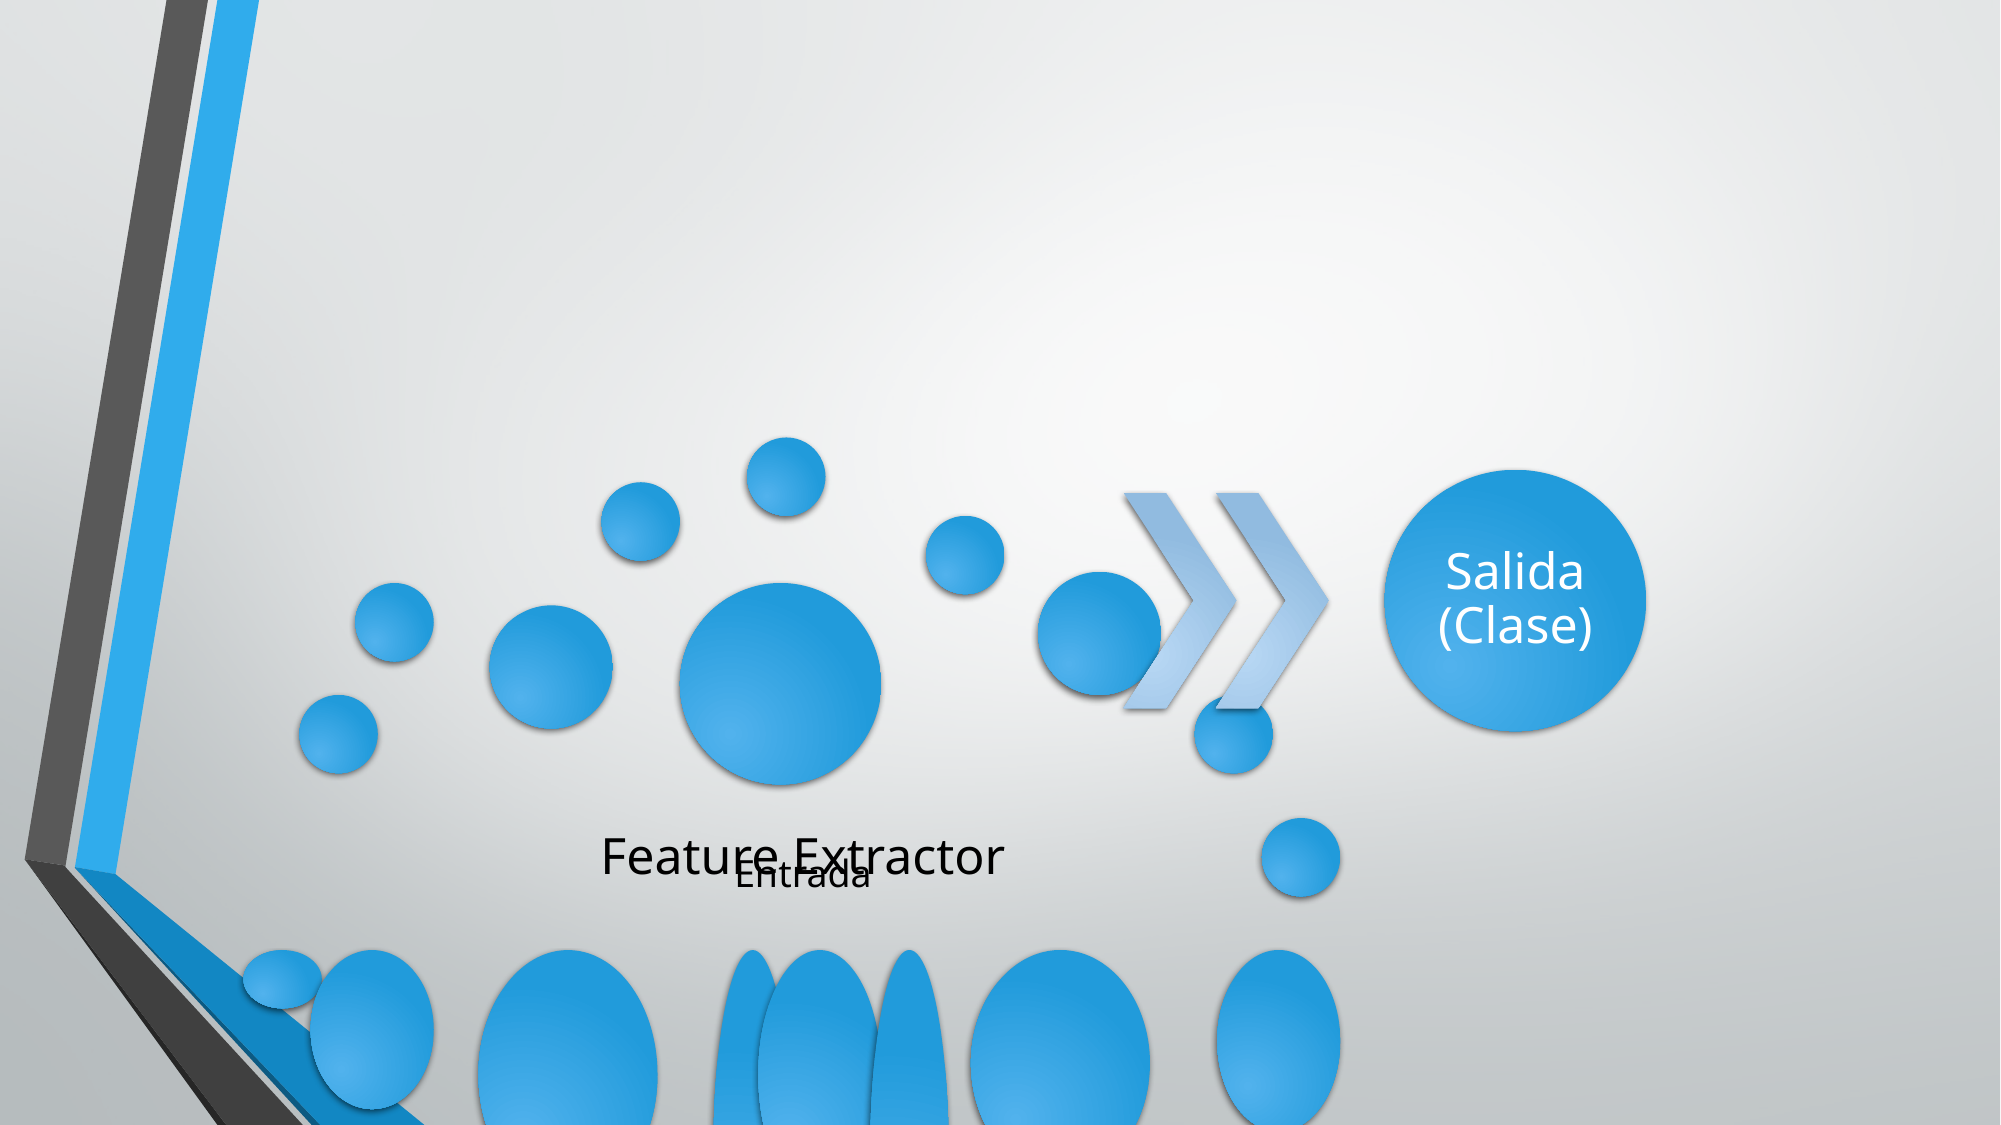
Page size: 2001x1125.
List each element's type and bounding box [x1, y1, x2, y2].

text_box [1384, 469, 1647, 732]
list [243, 437, 1888, 951]
